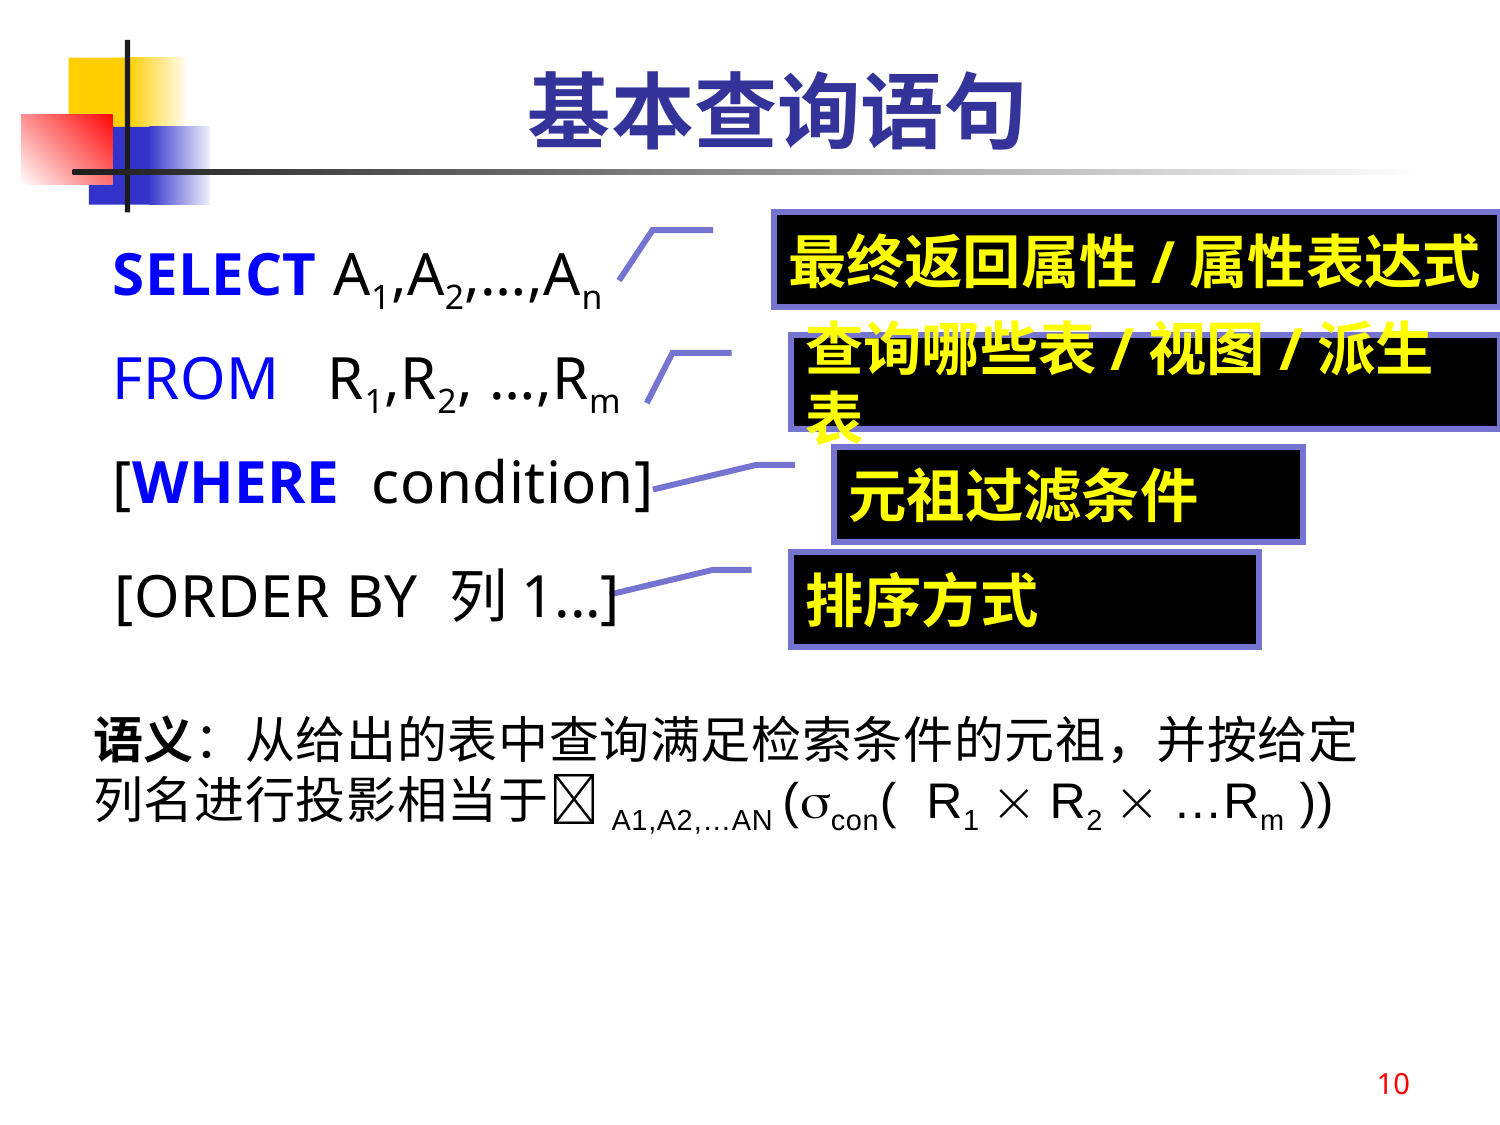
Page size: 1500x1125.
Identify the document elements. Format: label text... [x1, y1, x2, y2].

text_box 查询哪些表/视图/派生表 [790, 334, 1500, 430]
title 基本查询语句 [194, 27, 1361, 167]
text_box 语义：从给出的表中查询满足检索条件的元祖，并按给定列名进行投影相当于A1,A2,…AN (con( R1  R2  …Rm )) [78, 700, 1422, 844]
text_box 元祖过滤条件 [833, 446, 1304, 543]
text_box 最终返回属性/属性表达式 [773, 211, 1500, 308]
list [24, 212, 1470, 1101]
slide_number 10 [1112, 1037, 1426, 1113]
text_box 元祖过滤条件 [754, 463, 795, 467]
text_box SELECT A1,A2,…,An FROM R1,R2, …,Rm [WHERE condition] [81, 229, 754, 634]
text_box 排序方式 [790, 551, 1260, 648]
